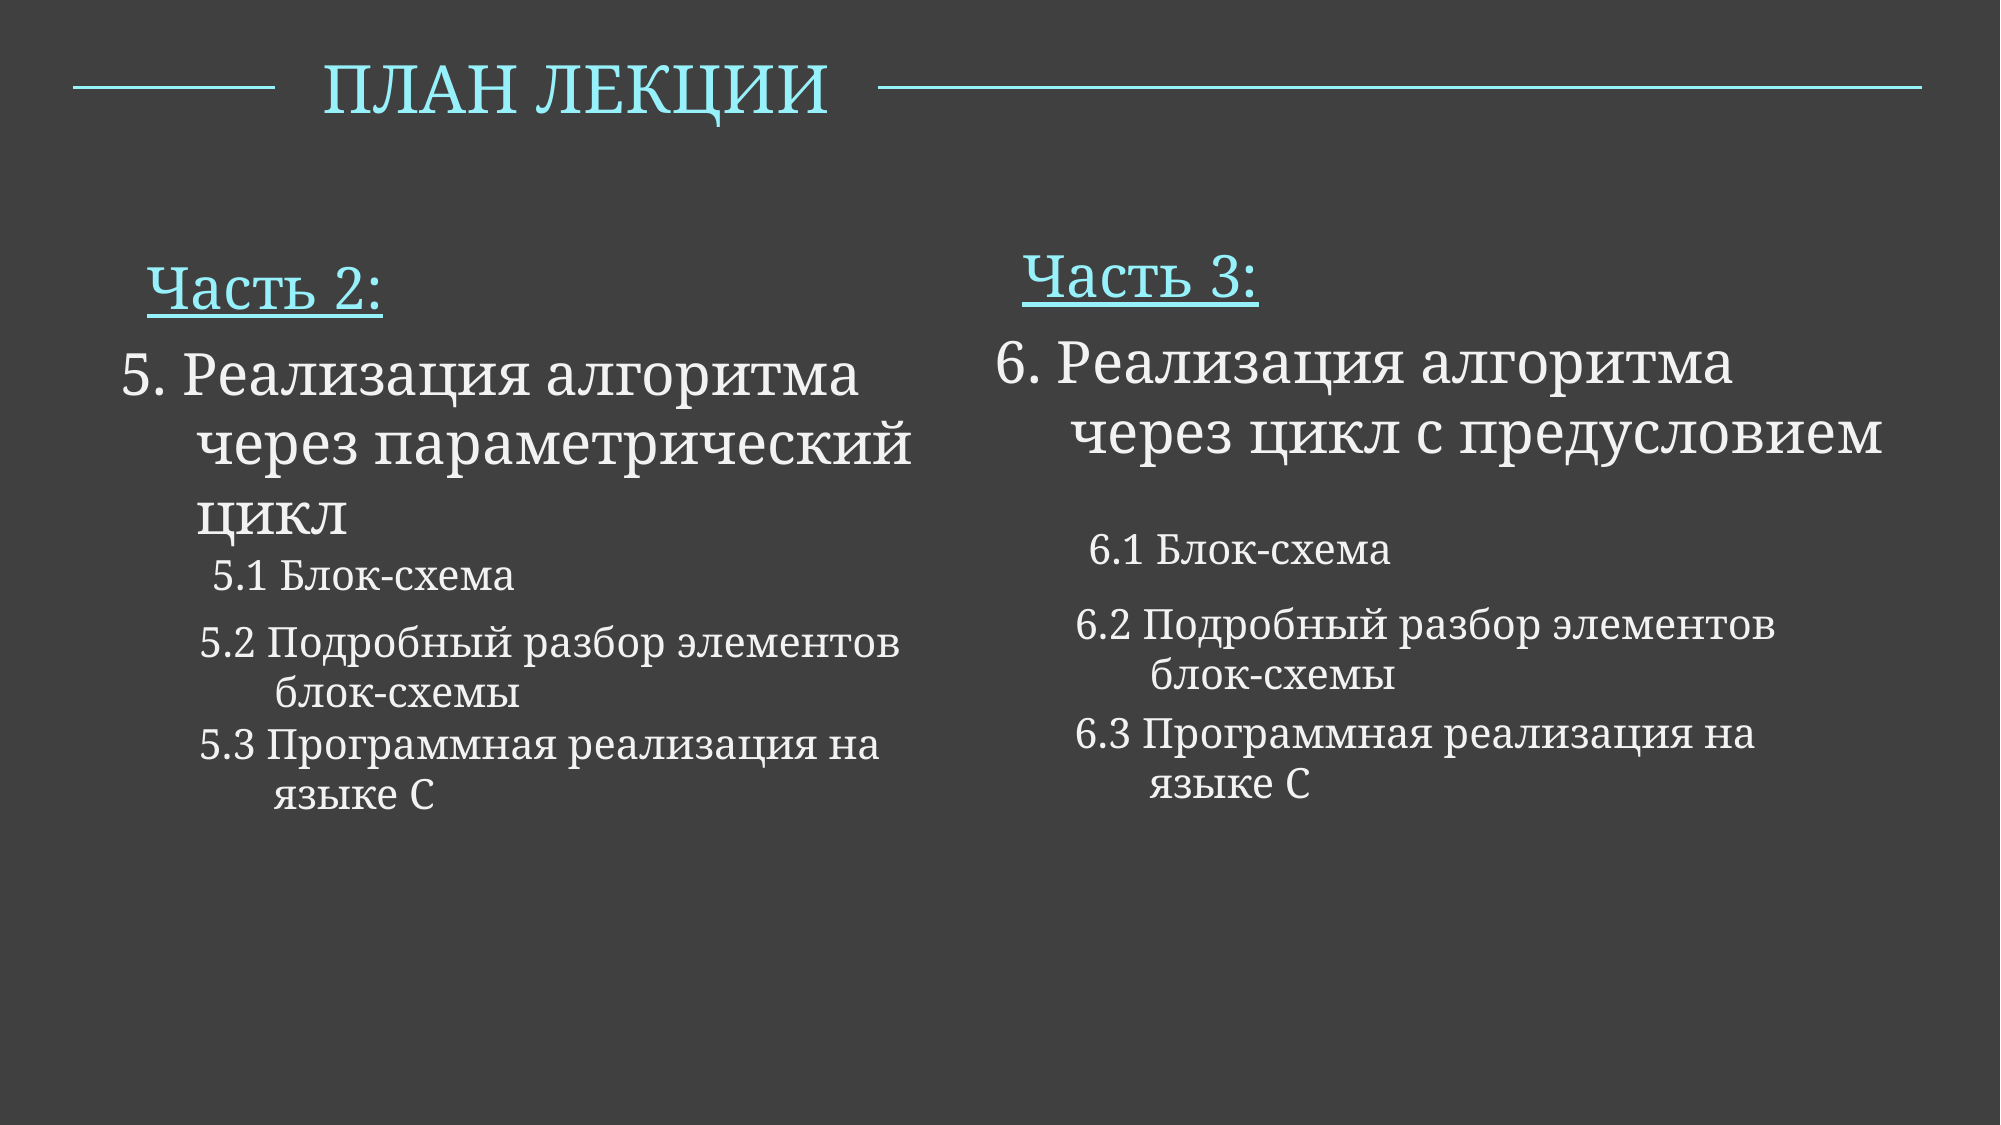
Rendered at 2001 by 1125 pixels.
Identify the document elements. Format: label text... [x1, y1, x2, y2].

text_box ПЛАН ЛЕКЦИИ [307, 88, 846, 135]
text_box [1014, 231, 1864, 816]
text_box [1864, 428, 1878, 557]
text_box ПЛАН ЛЕКЦИИ [307, 39, 846, 87]
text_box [138, 243, 910, 827]
text_box [204, 710, 911, 851]
text_box [1864, 317, 1878, 434]
